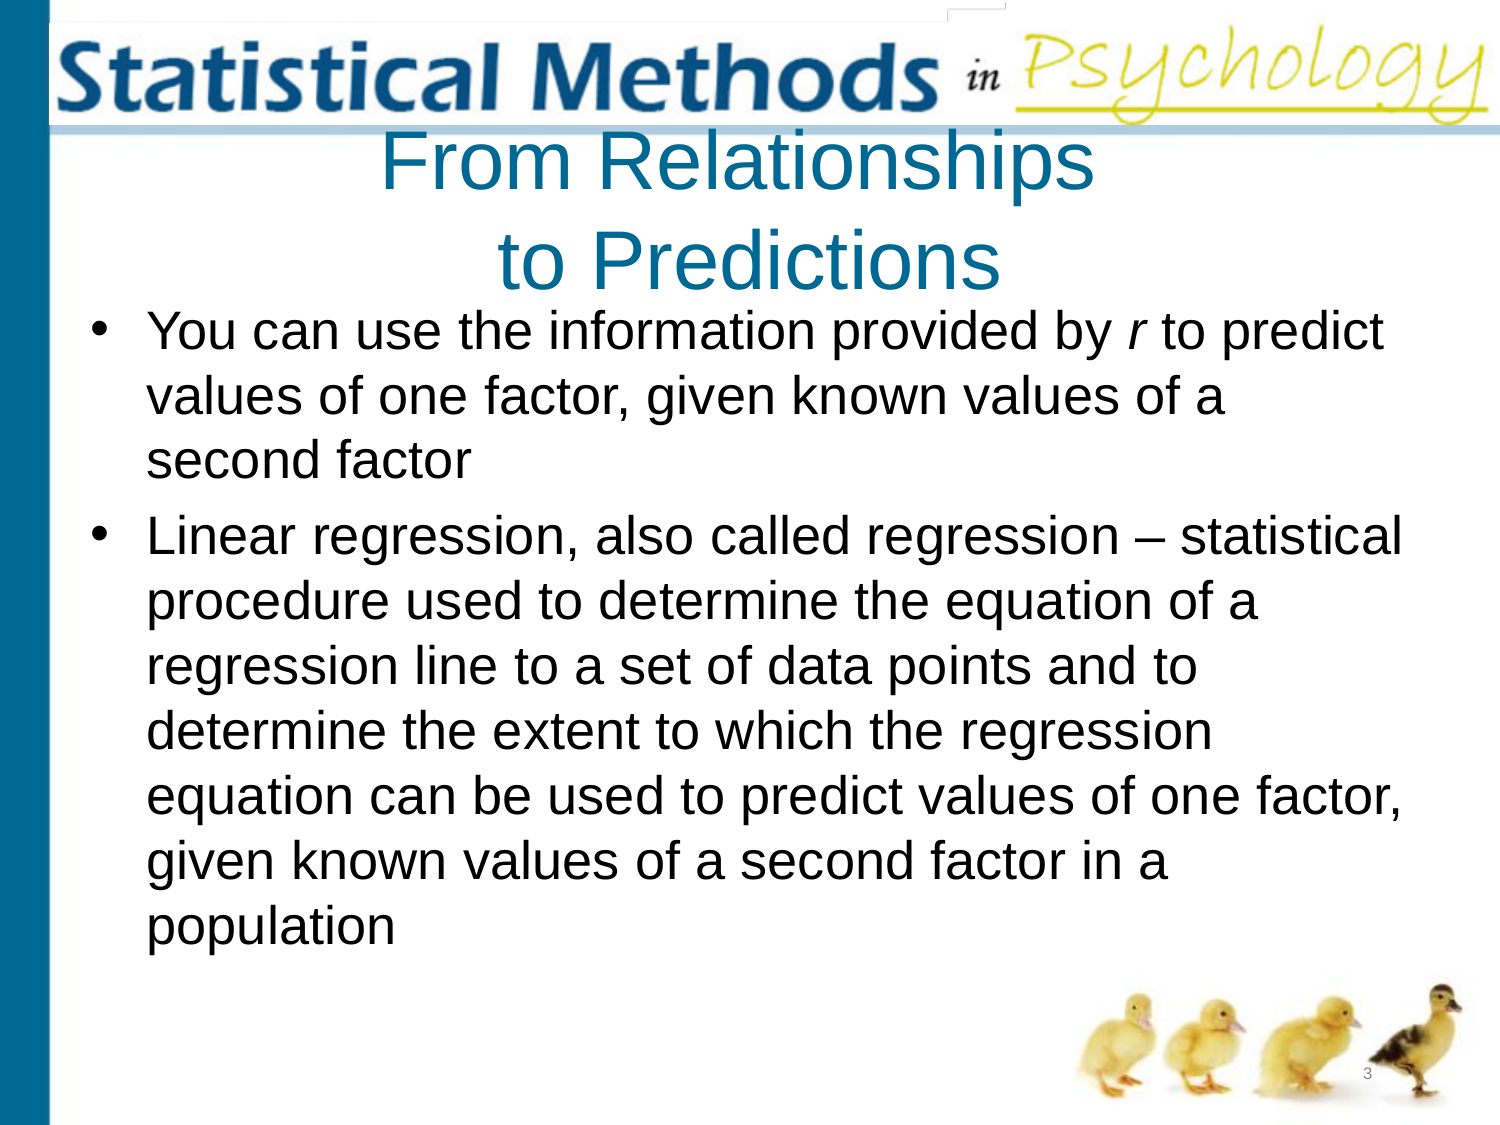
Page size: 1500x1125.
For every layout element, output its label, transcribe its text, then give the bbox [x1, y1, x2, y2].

list You can use the information provided by r to predict values of one factor, given known values of a second factor Linear regression, also called regression – statistical procedure used to determine the equation of a regression line to a set of data points and to determine the extent to which the regression equation can be used to predict values of one factor, given known values of a second factor in a population [75, 287, 1425, 1013]
title From Relationships to Predictions [75, 137, 1425, 275]
picture [48, 0, 1500, 1125]
slide_number 3 [1325, 1042, 1388, 1103]
